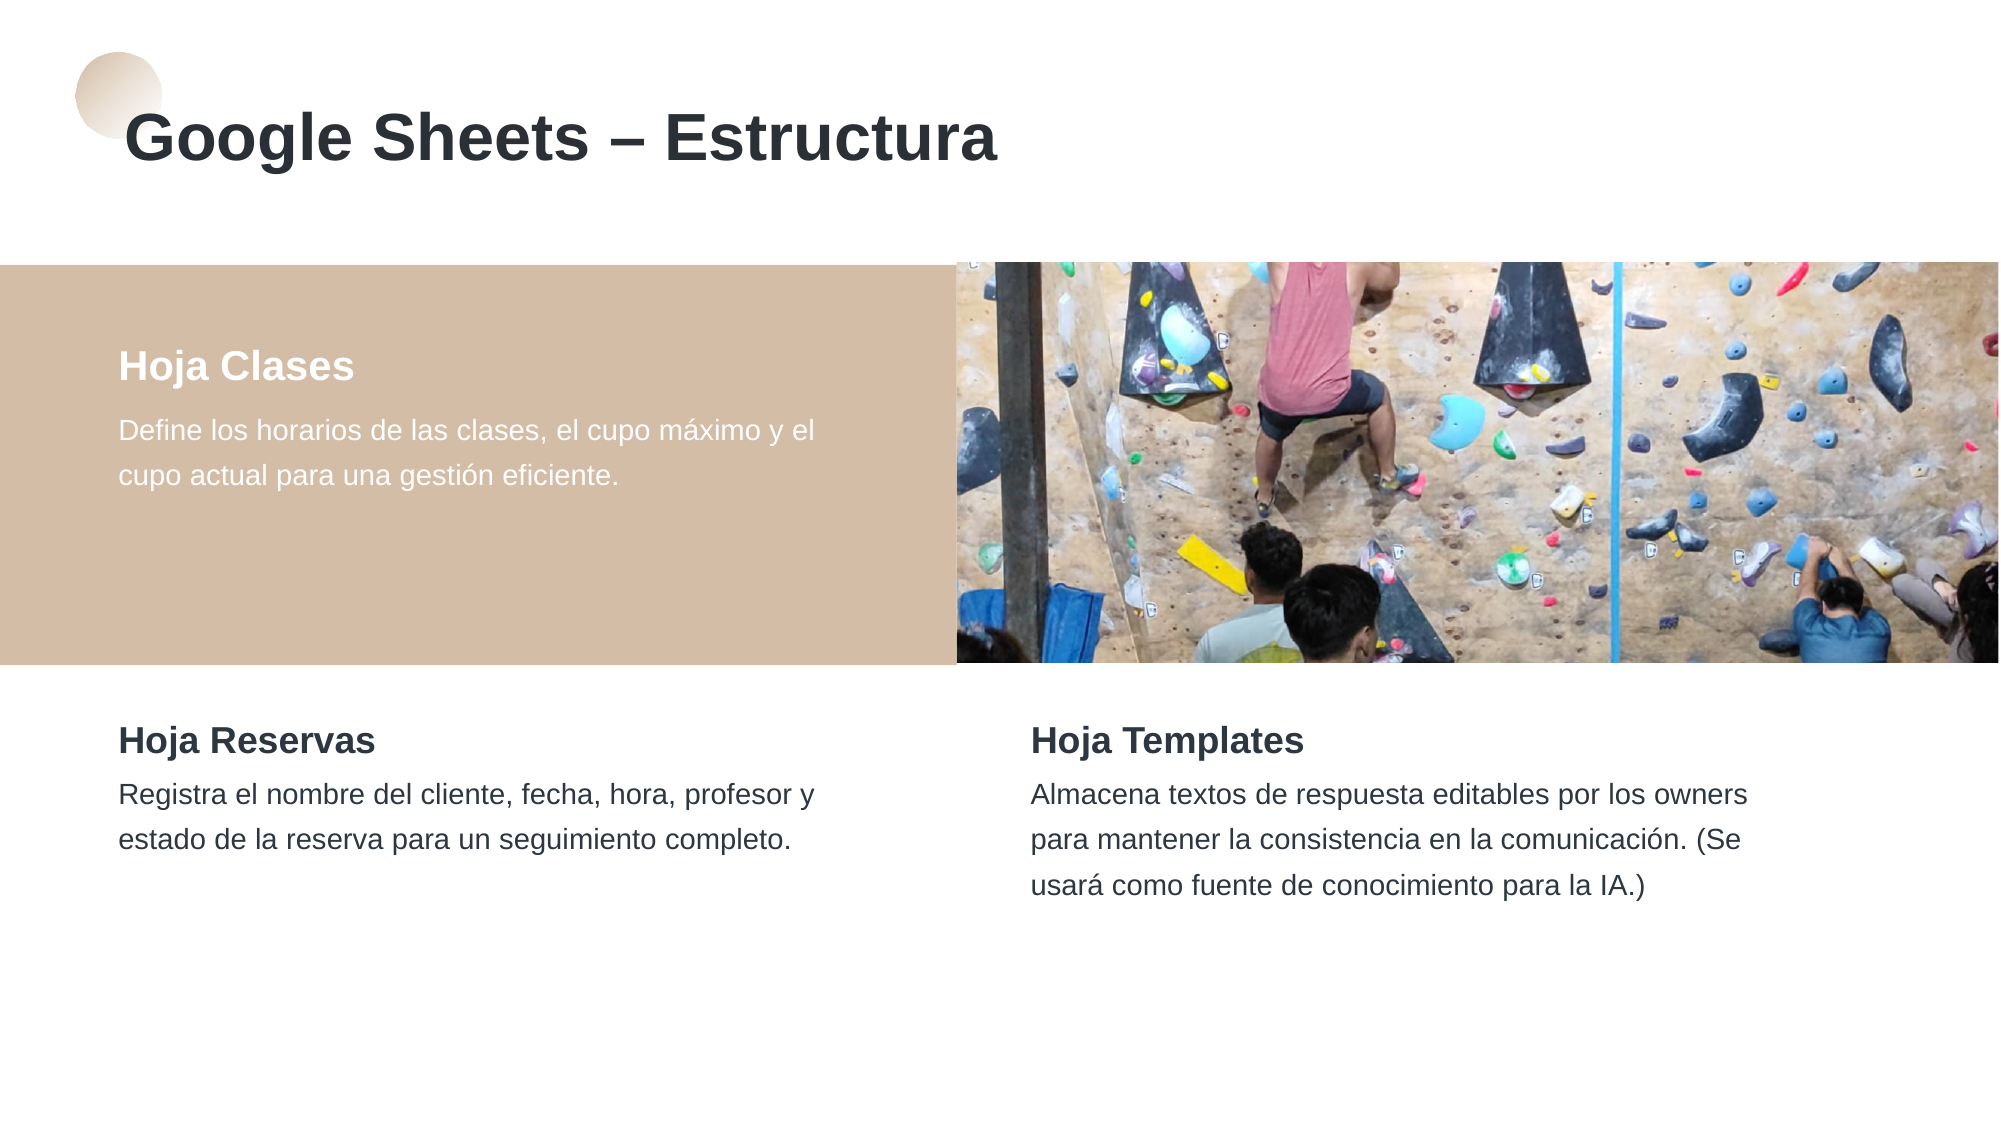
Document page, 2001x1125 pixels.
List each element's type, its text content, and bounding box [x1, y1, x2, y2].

text_box Define los horarios de las clases, el cupo máximo y el cupo actual para una gestión eficiente. [103, 393, 893, 500]
text_box [0, 264, 952, 666]
text_box Hoja Clases [103, 330, 866, 393]
text_box [57, 33, 170, 147]
text_box Hoja Templates [1015, 708, 1817, 757]
text_box Almacena textos de respuesta editables por los owners para mantener la consistencia en la comunicación. (Se usará como fuente de conocimiento para la IA.) [1015, 757, 1817, 909]
text_box Google Sheets – Estructura [109, 85, 1139, 181]
text_box Registra el nombre del cliente, fecha, hora, profesor y estado de la reserva para un seguimiento completo. [103, 757, 905, 863]
picture [956, 261, 1999, 663]
text_box Hoja Reservas [103, 708, 905, 757]
